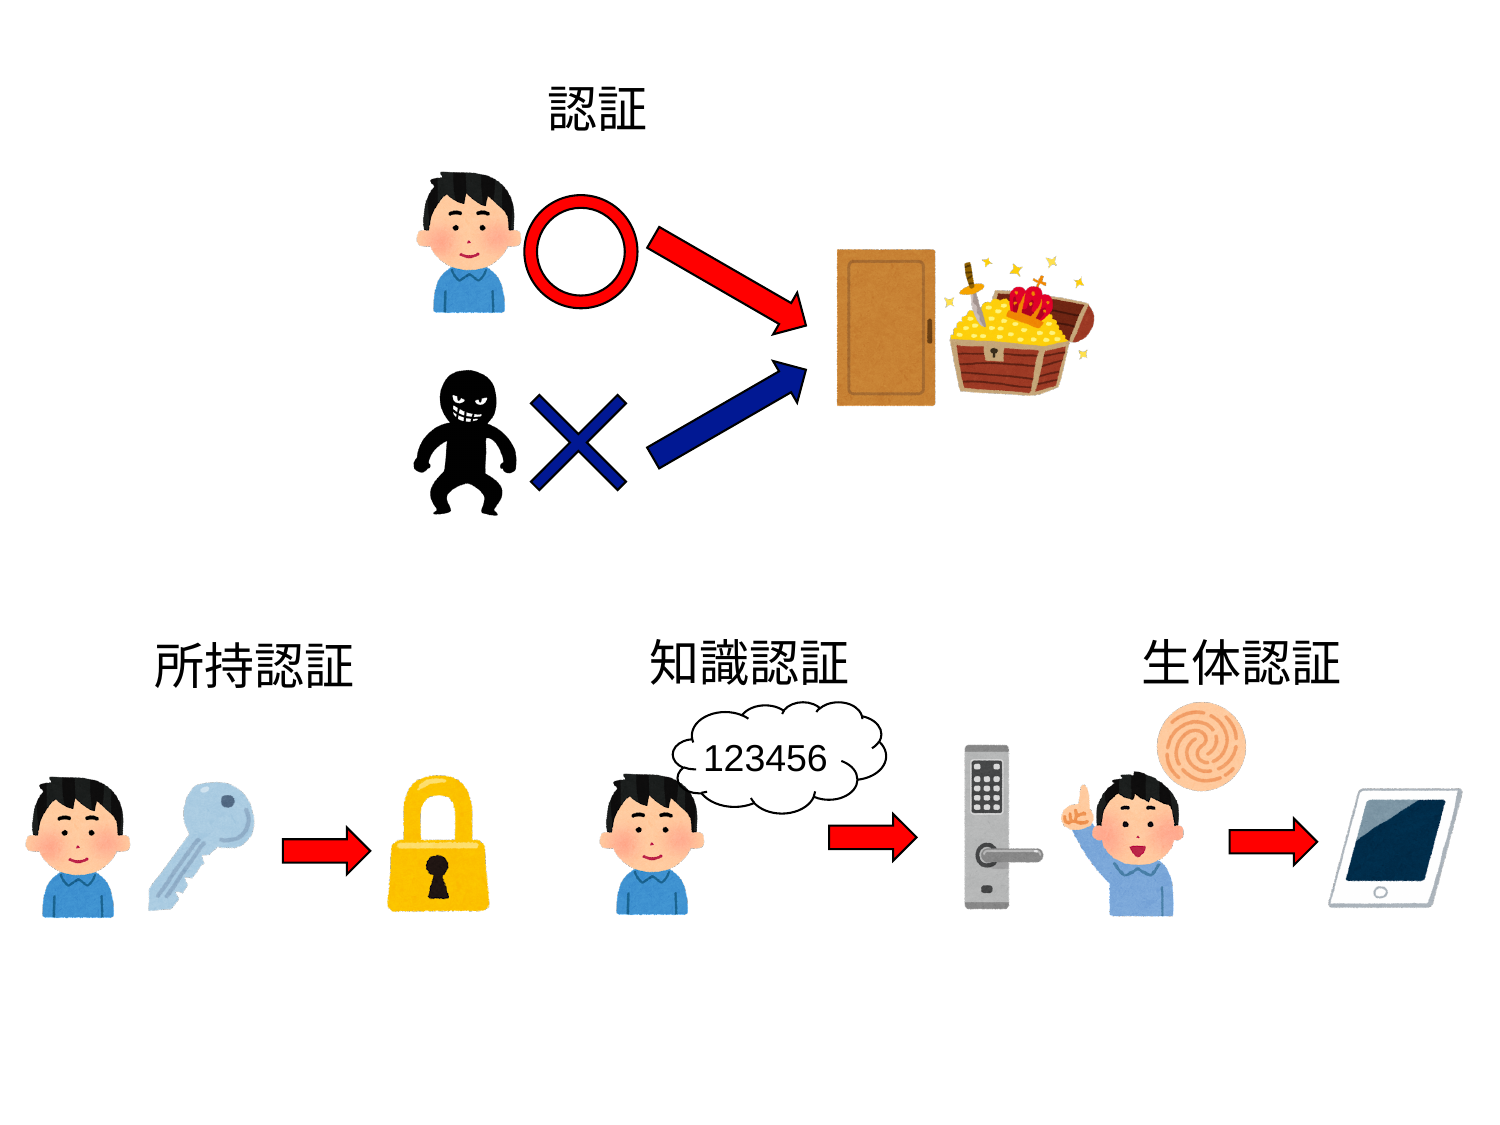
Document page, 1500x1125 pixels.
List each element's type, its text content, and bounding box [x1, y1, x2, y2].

text_box [525, 194, 639, 310]
picture [365, 771, 511, 917]
text_box [281, 825, 365, 877]
picture [927, 693, 1256, 920]
text_box [671, 738, 688, 769]
picture [23, 772, 273, 921]
picture [414, 167, 525, 316]
text_box [645, 225, 808, 337]
text_box [532, 393, 628, 492]
text_box 知識認証 [634, 623, 865, 699]
text_box [828, 811, 919, 864]
text_box [645, 359, 808, 470]
text_box 認証 [532, 70, 663, 145]
text_box 所持認証 [139, 626, 370, 702]
picture [399, 364, 532, 521]
picture [829, 240, 1097, 414]
picture [1325, 782, 1465, 913]
text_box [1228, 815, 1319, 868]
picture [597, 769, 708, 918]
text_box 123456 [688, 726, 854, 787]
text_box [693, 701, 888, 815]
text_box 生体認証 [1126, 623, 1357, 699]
